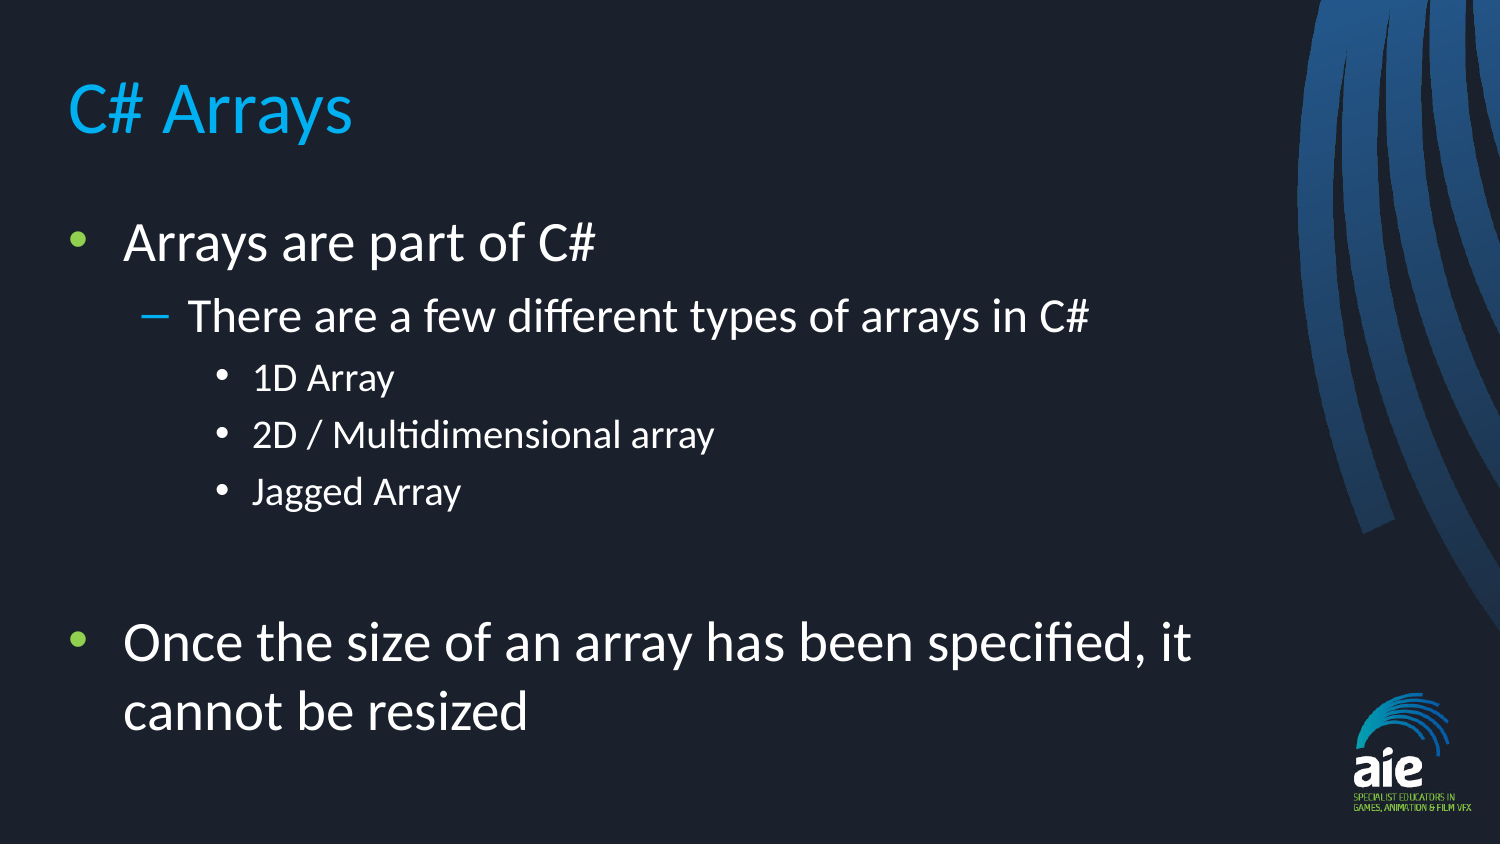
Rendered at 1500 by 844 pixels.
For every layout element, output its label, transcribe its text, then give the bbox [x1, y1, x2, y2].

list Arrays are part of C# There are a few different types of arrays in C# 1D Array 2D / Multidimensional array Jagged Array Once the size of an array has been specified, it cannot be resized [53, 197, 1329, 753]
picture [0, 0, 1500, 844]
title C# Arrays [53, 33, 1425, 175]
